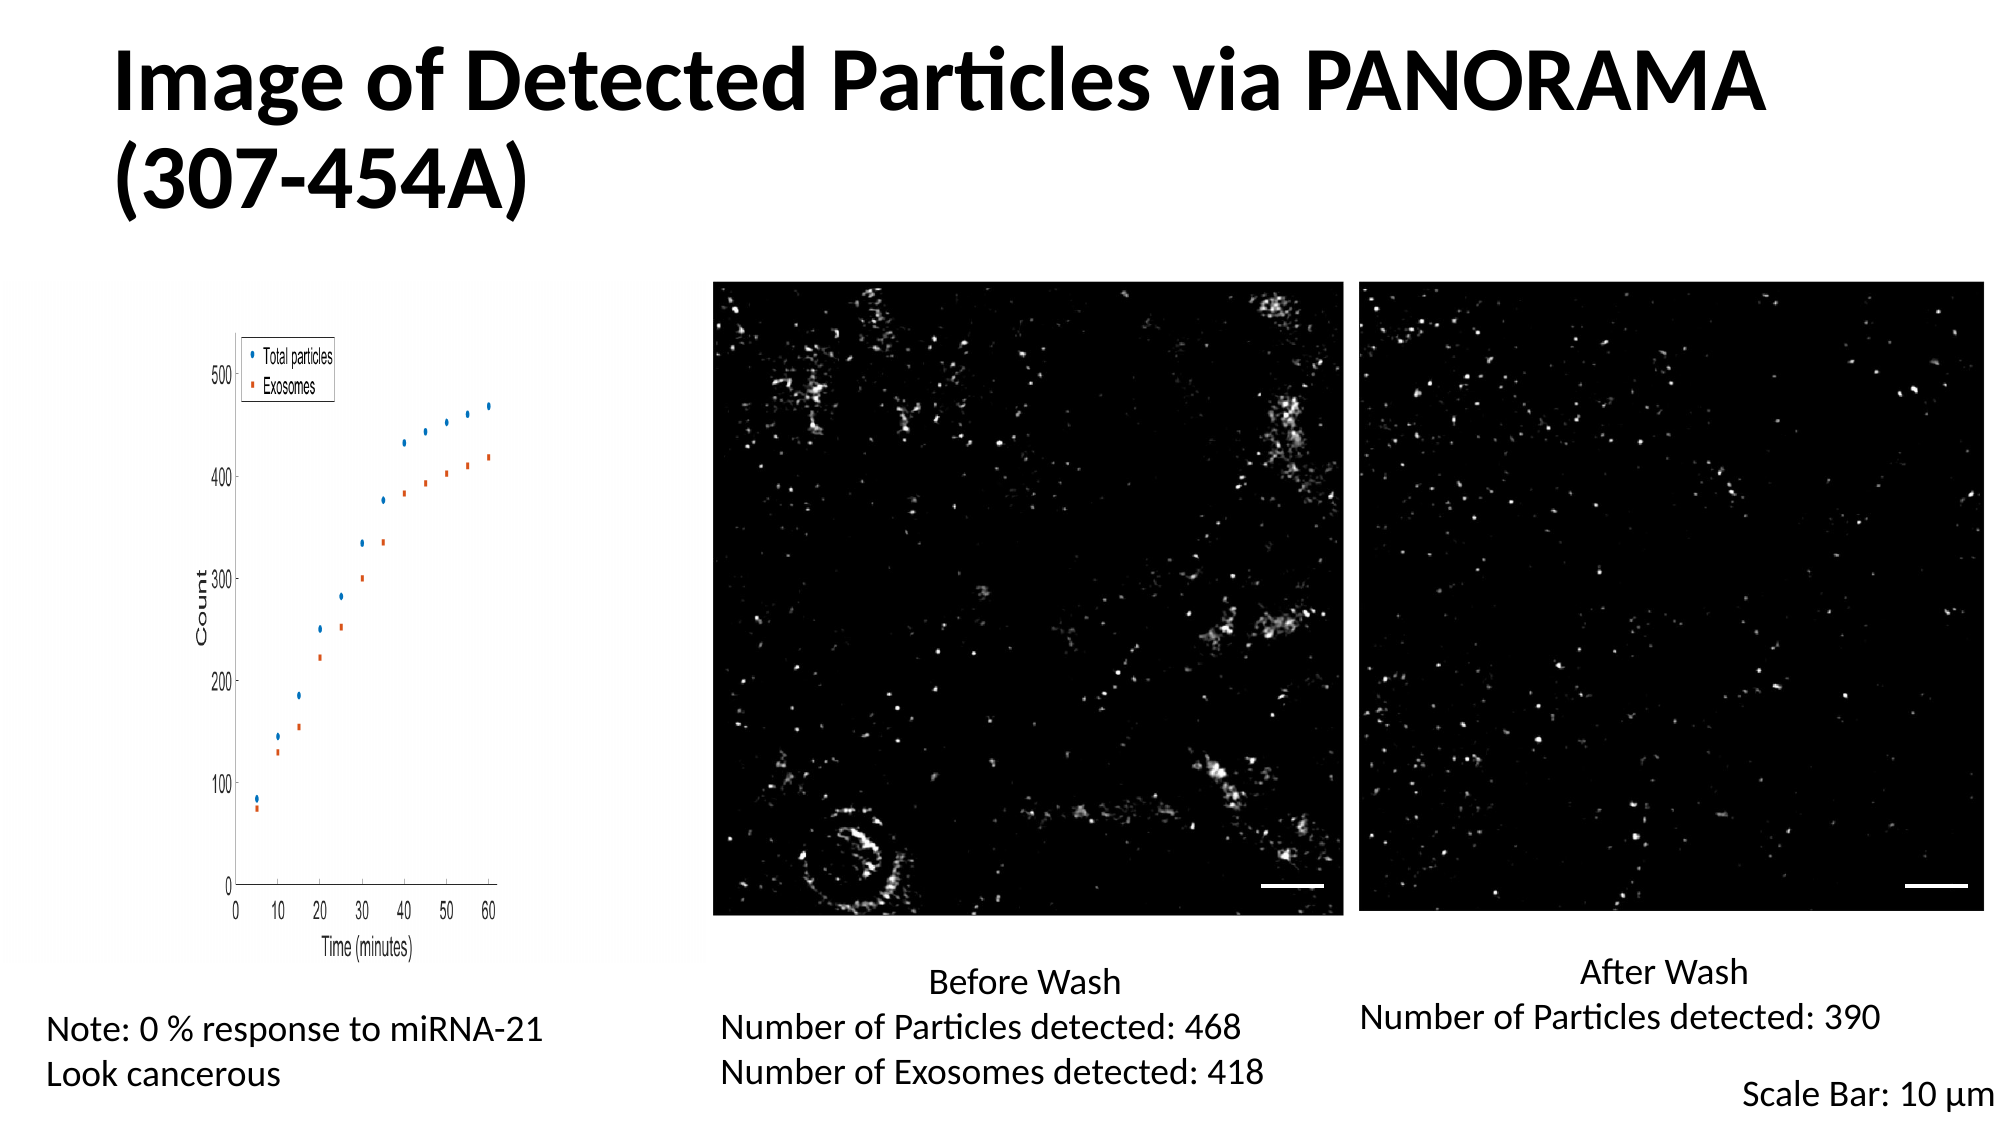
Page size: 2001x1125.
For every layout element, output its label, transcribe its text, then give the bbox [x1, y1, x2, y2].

text_box Scale Bar: 10 µm [1727, 1061, 2000, 1122]
text_box Before Wash Number of Particles detected: 468 Number of Exosomes detected: 418 [705, 949, 1345, 1100]
picture [713, 281, 1344, 916]
text_box After Wash Number of Particles detected: 390 [1344, 939, 1985, 1044]
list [2, 281, 706, 963]
text_box Note: 0 % response to miRNA-21 Look cancerous [31, 997, 1183, 1102]
title Image of Detected Particles via PANORAMA (307-454A) [97, 21, 1969, 239]
picture [1359, 281, 1985, 911]
